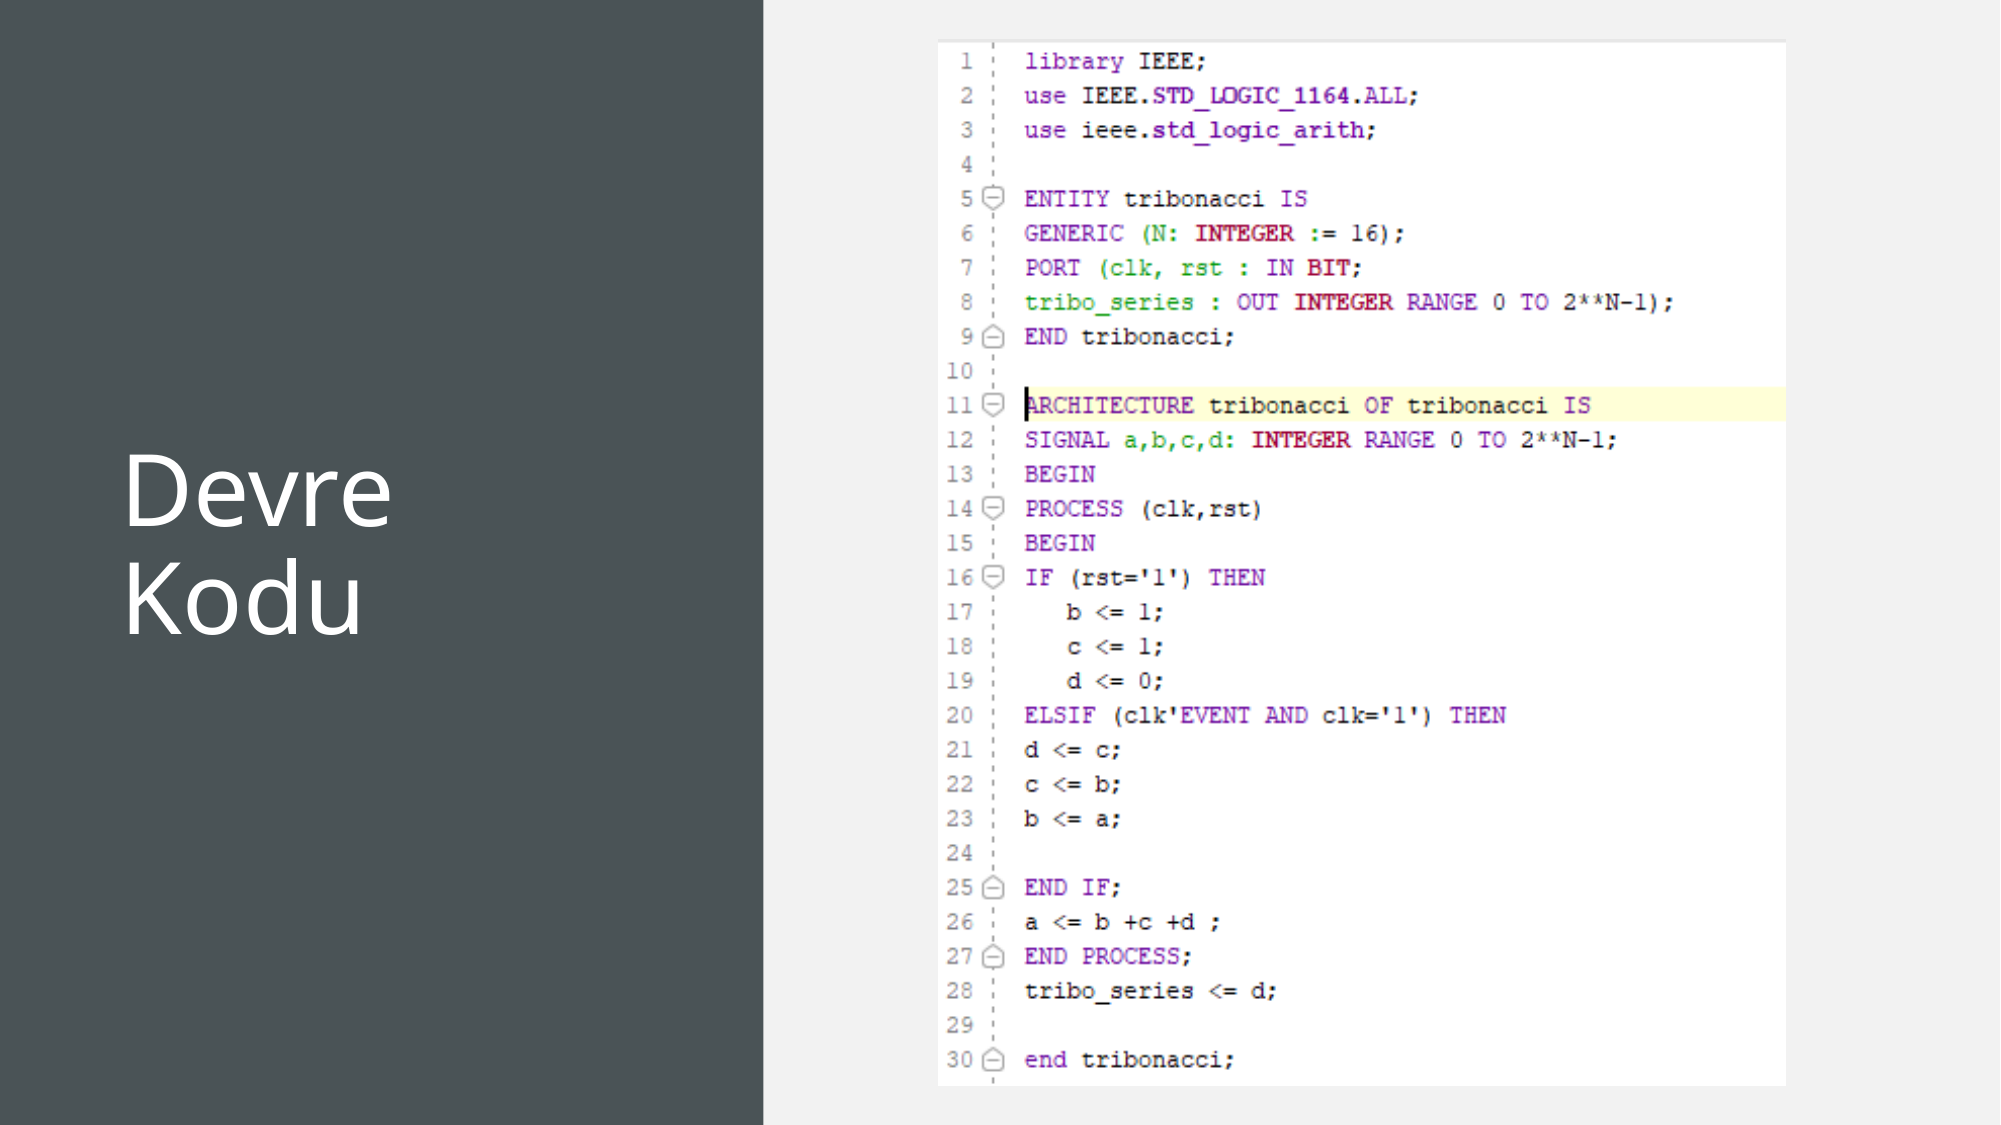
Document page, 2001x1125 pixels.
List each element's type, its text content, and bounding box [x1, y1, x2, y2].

text_box [0, 0, 764, 1125]
picture [938, 39, 1786, 1086]
text_box [764, 0, 2000, 1125]
list Devre Kodu [105, 432, 658, 994]
